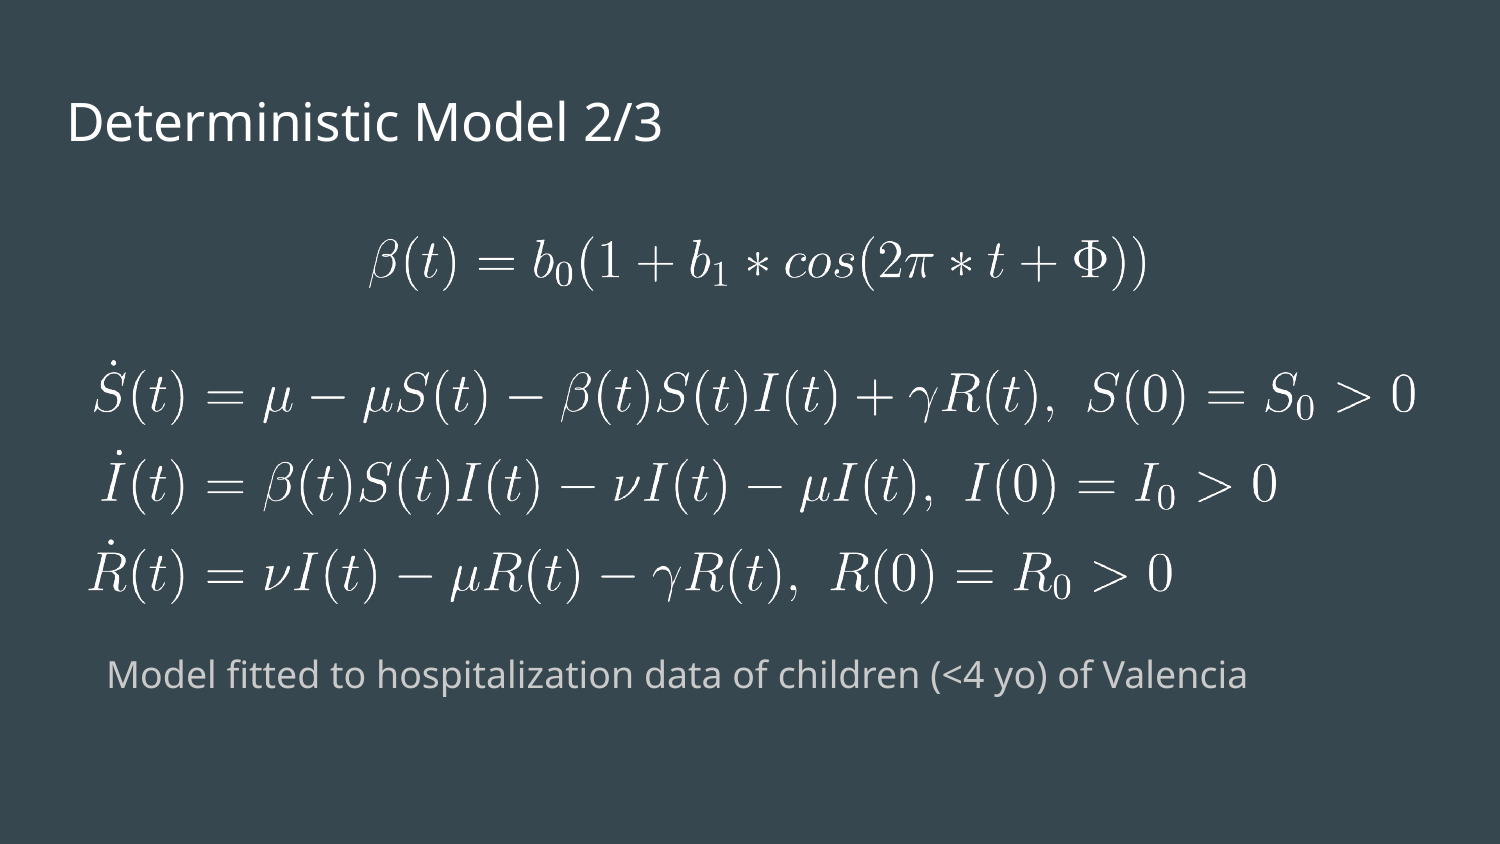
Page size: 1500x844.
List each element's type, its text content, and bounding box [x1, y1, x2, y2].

title Deterministic Model 2/3 [51, 72, 1449, 167]
text_box Model fitted to hospitalization data of children (<4 yo) of Valencia [91, 636, 1421, 765]
picture [84, 360, 1415, 604]
picture [367, 236, 1145, 292]
